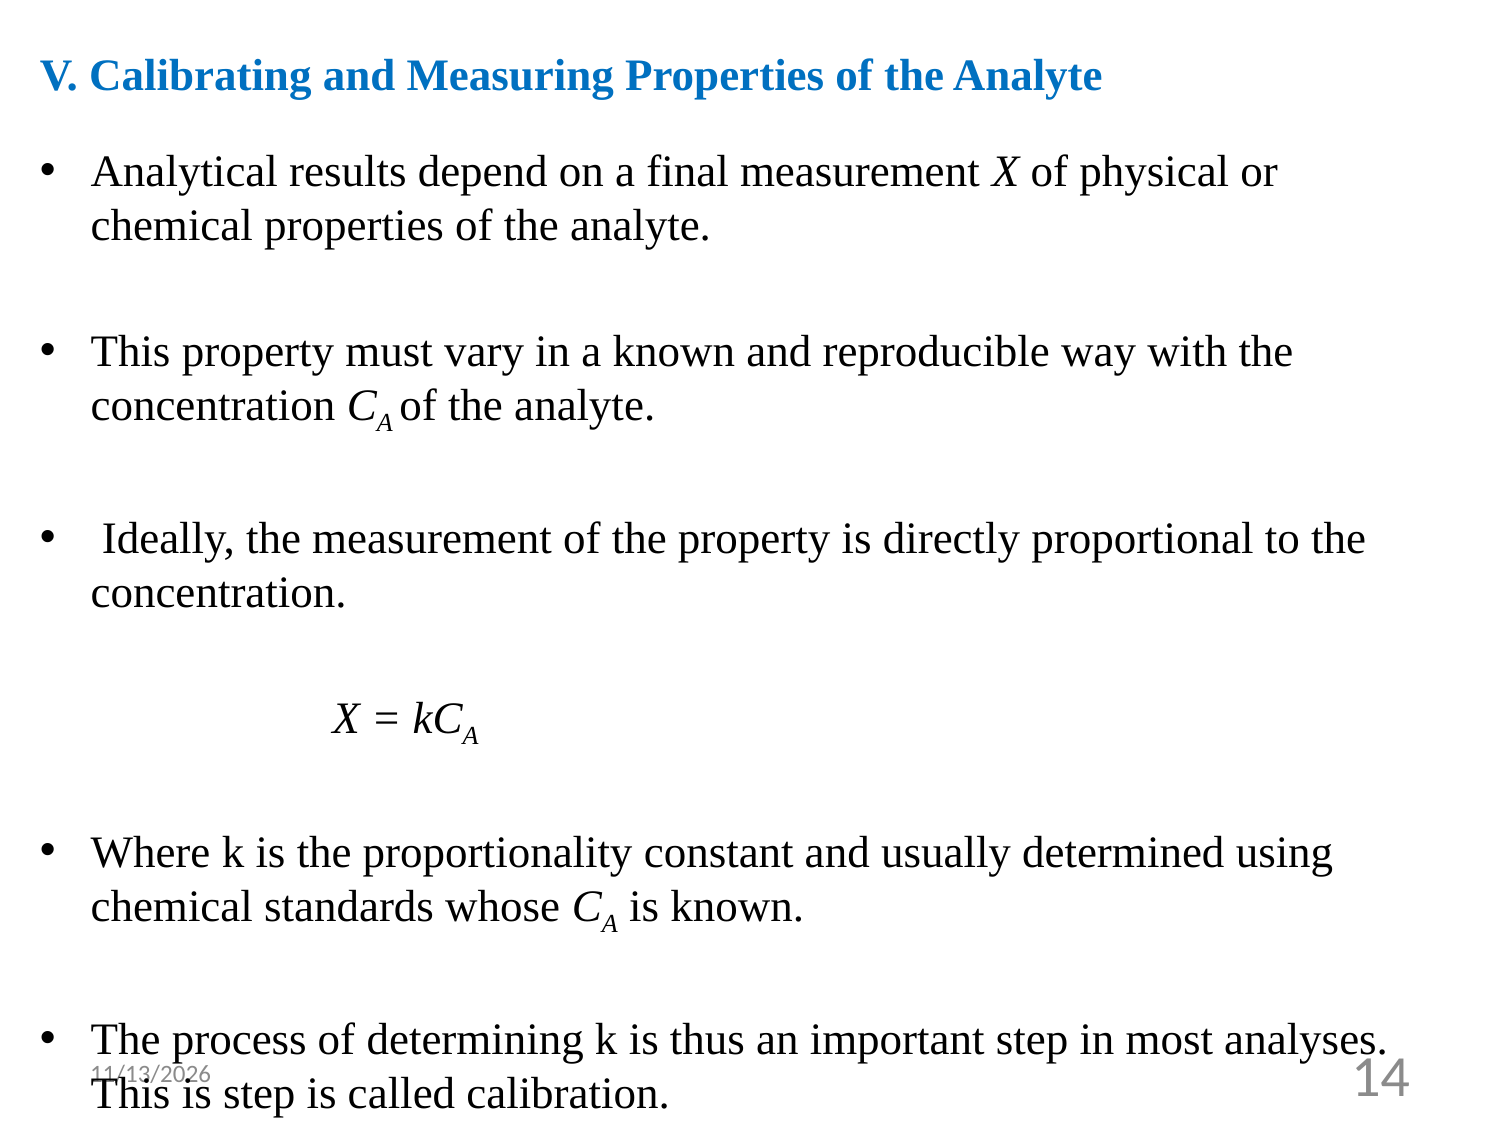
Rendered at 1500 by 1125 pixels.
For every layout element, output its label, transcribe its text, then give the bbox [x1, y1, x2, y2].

slide_number 14 [1074, 1042, 1425, 1103]
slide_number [75, 1042, 425, 1103]
list V. Calibrating and Measuring Properties of the Analyte Analytical results depend on a final measurement X of physical or chemical properties of the analyte. This property must vary in a known and reproducible way with the concentration CA of the analyte. Ideally, the measurement of the property is directly proportional to the concentration. X = kCA Where k is the proportionality constant and usually determined using chemical standards whose CA is known. The process of determining k is thus an important step in most analyses. This is step is called calibration. [24, 0, 1463, 1125]
